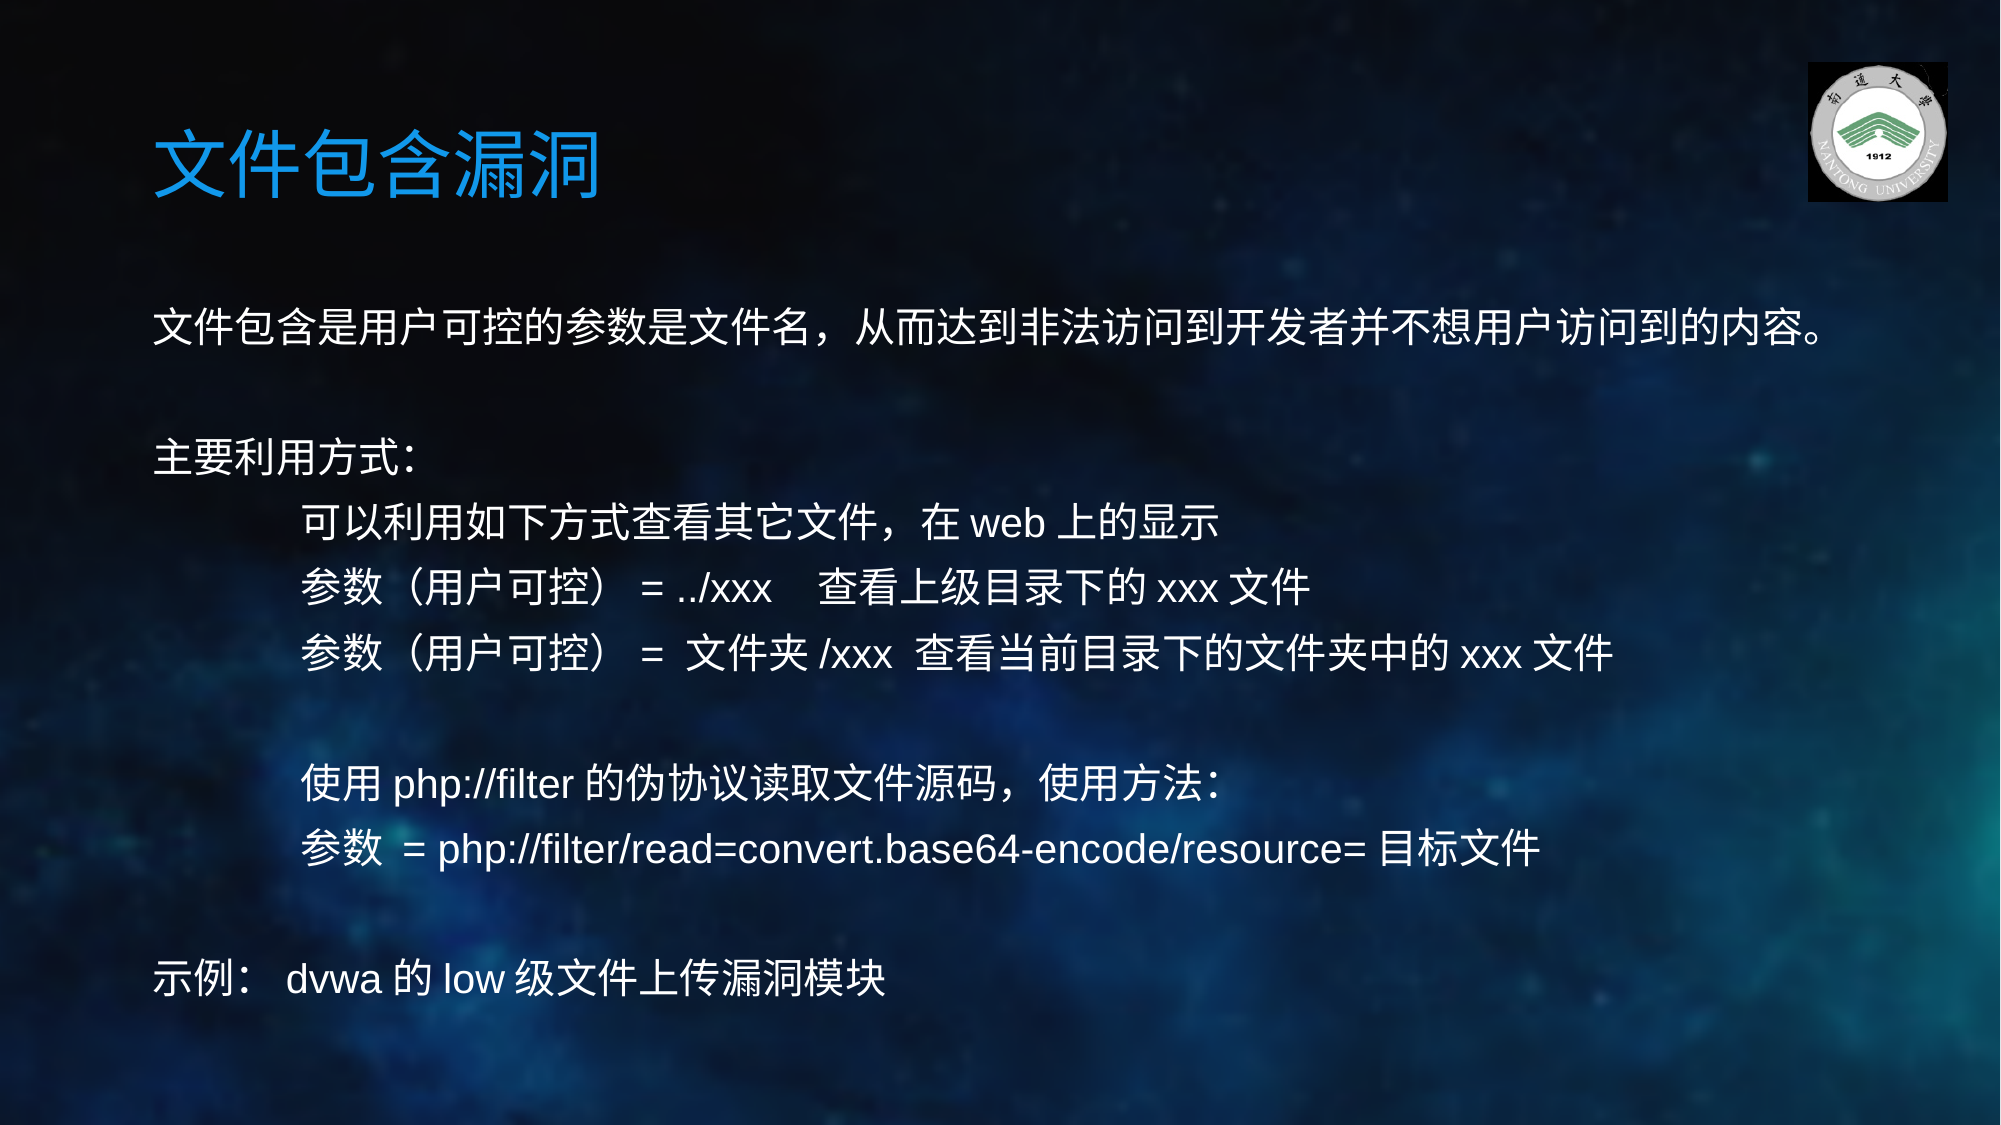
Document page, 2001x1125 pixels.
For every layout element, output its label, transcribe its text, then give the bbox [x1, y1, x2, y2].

text_box 文件包含漏洞 [137, 59, 1863, 277]
text_box 文件包含是用户可控的参数是文件名，从而达到非法访问到开发者并不想用户访问到的内容。 主要利用方式： 可以利用如下方式查看其它文件，在web上的显示 参数（用户可控）= ../xxx 查看上级目录下的xxx文件 参数（用户可控）= 文件夹/xxx 查看当前目录下的文件夹中的xxx文件 使用php://filter的伪协议读取文件源码，使用方法： 参数 = php://filter/read=convert.base64-encode/resource=目标文件 示例：dvwa的low级文件上传漏洞模块 [137, 299, 1863, 1014]
picture [0, 0, 2001, 1125]
